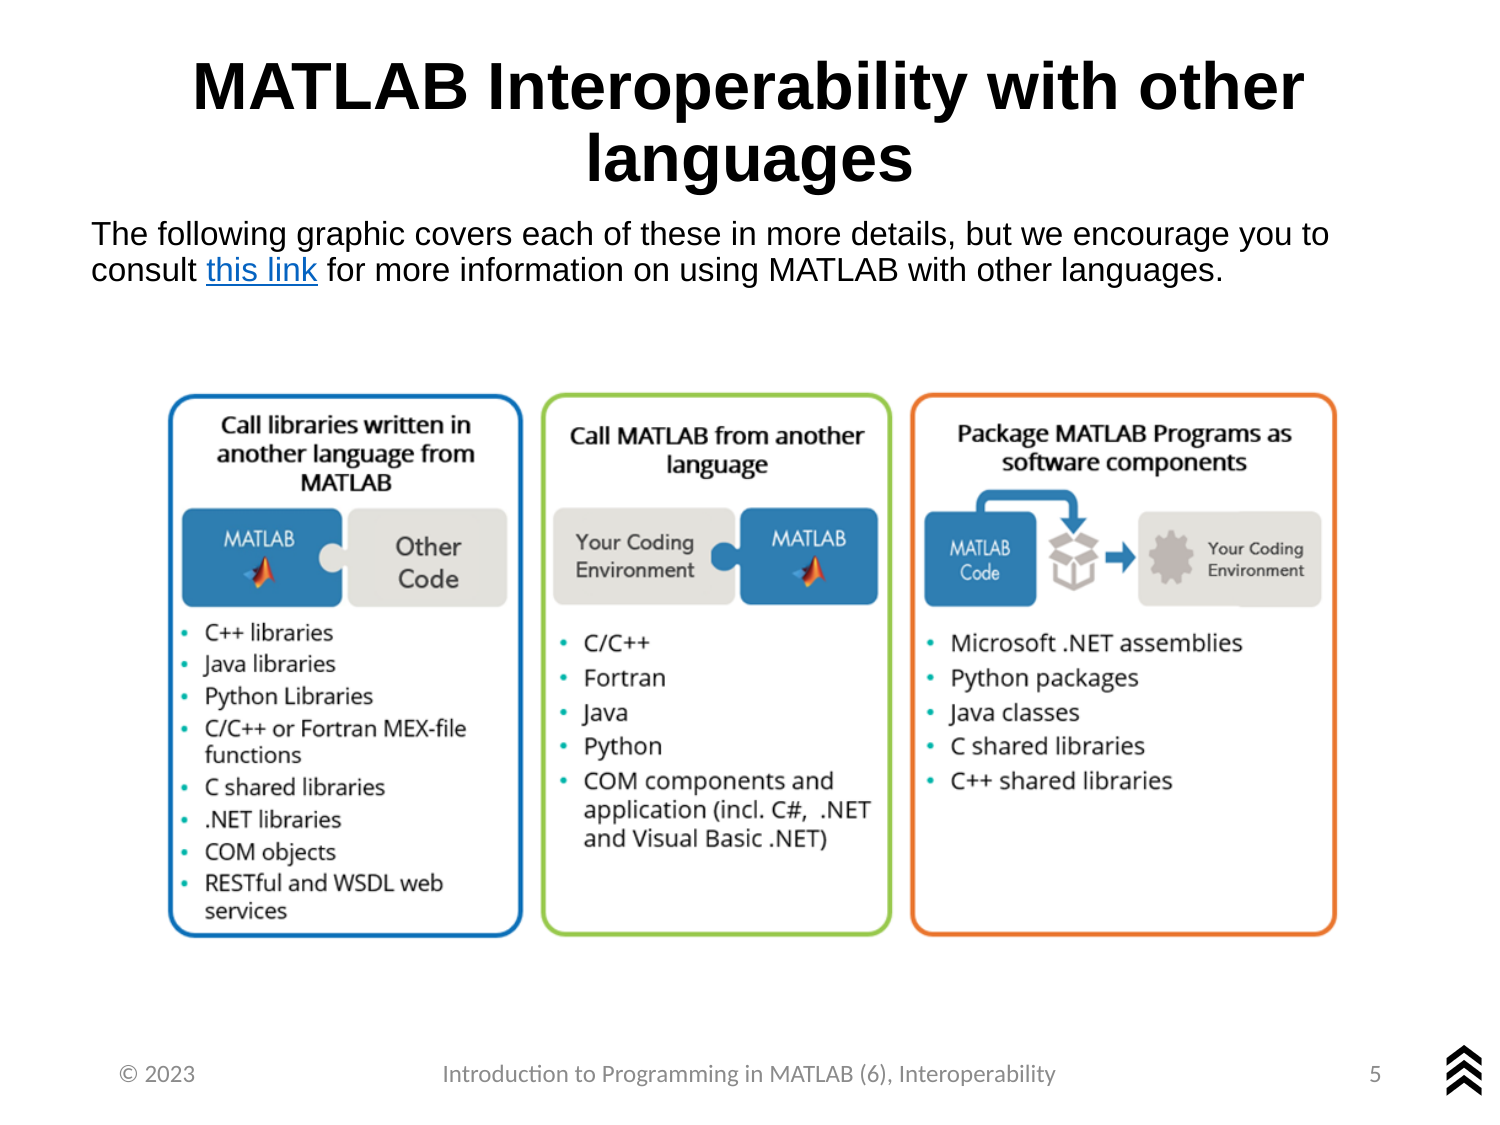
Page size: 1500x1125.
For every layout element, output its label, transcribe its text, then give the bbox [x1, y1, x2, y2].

picture [1434, 1040, 1494, 1100]
title MATLAB Interoperability with other languages [103, 59, 1397, 188]
footer Introduction to Programming in MATLAB (6), Interoperability [279, 1042, 1059, 1103]
list The following graphic covers each of these in more details, but we encourage you to consult this link for more information on using MATLAB with other languages. [76, 209, 1427, 1048]
slide_number 5 [1059, 1042, 1397, 1103]
slide_number © 2023 [103, 1042, 279, 1103]
picture [161, 388, 1342, 944]
